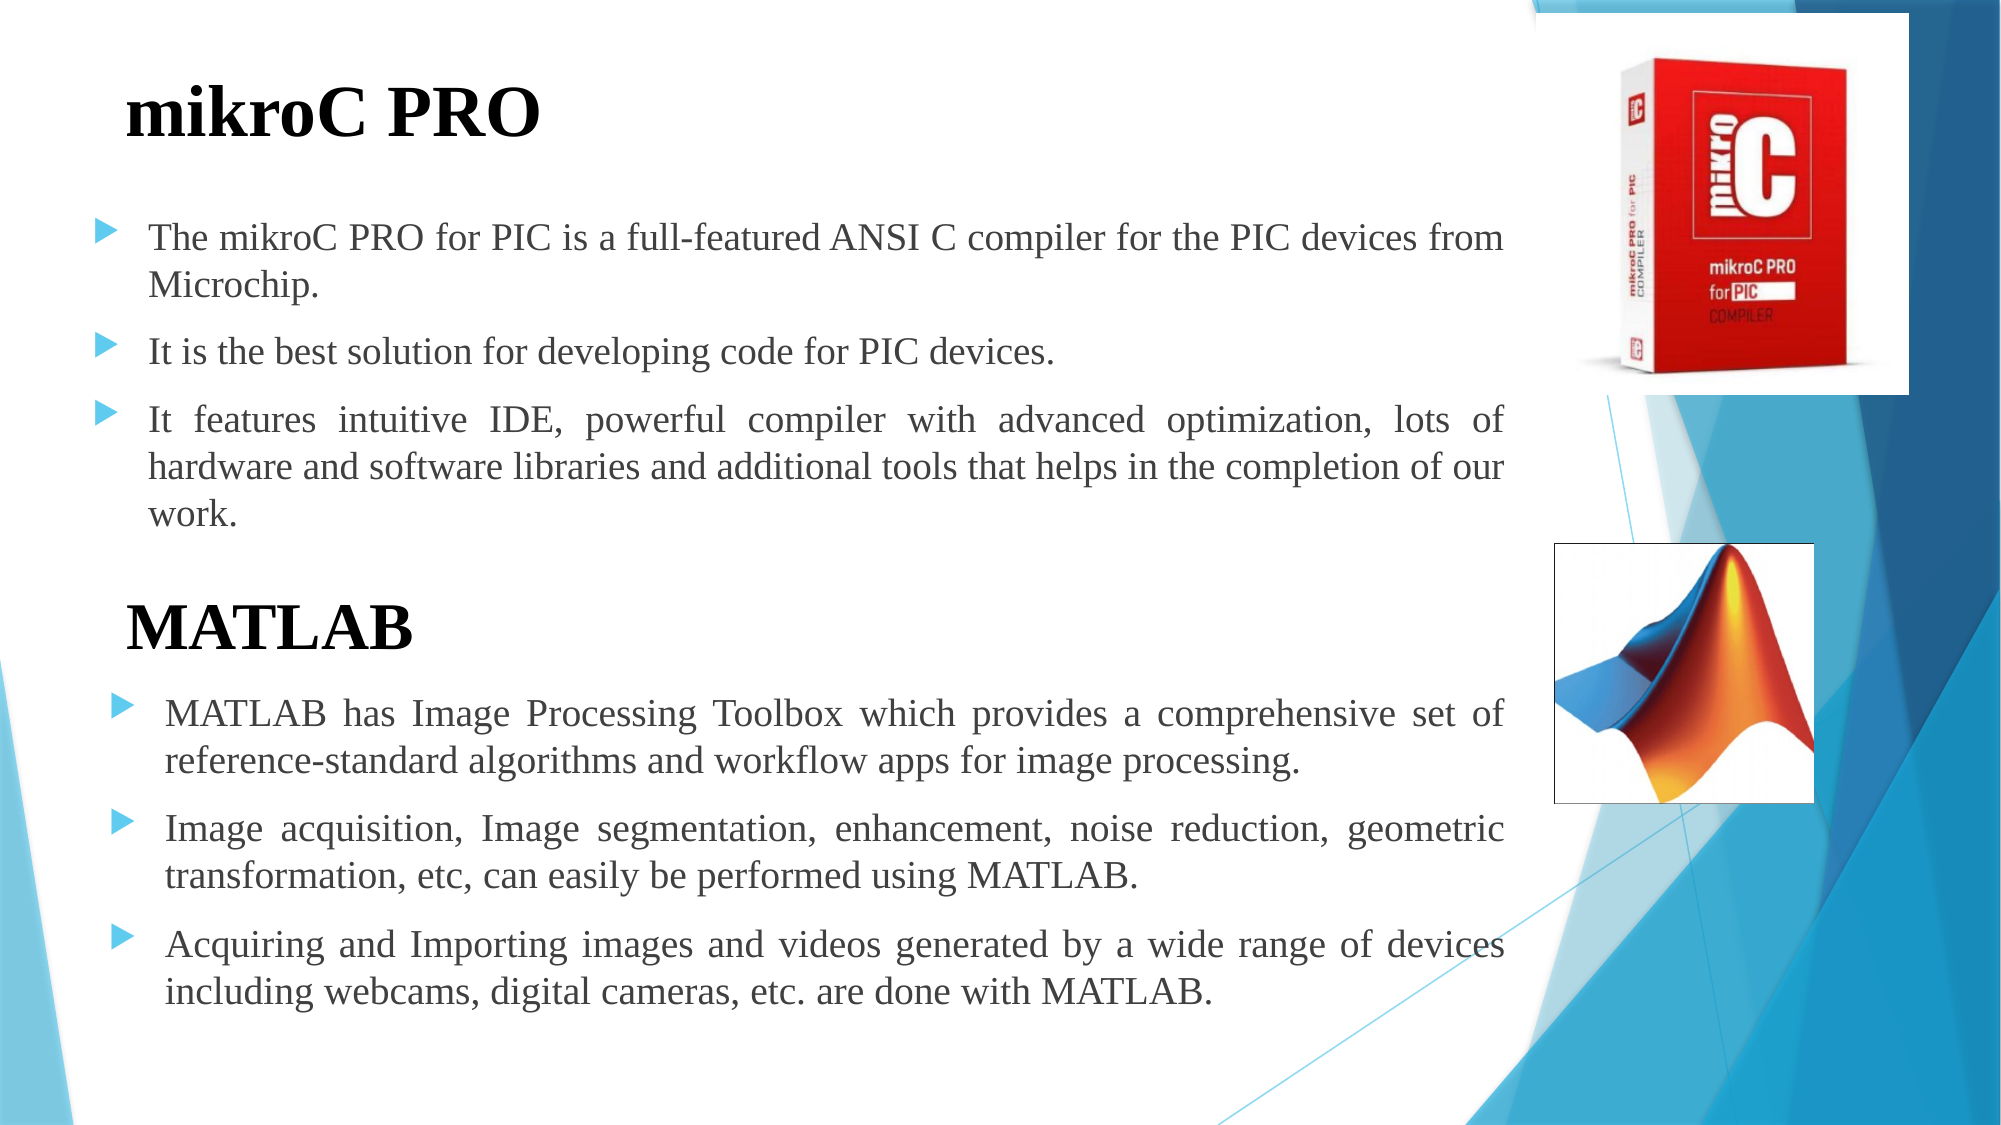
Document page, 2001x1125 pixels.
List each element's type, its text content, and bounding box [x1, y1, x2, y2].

list The mikroC PRO for PIC is a full-featured ANSI C compiler for the PIC devices from Microchip. It is the best solution for developing code for PIC devices. It features intuitive IDE, powerful compiler with advanced optimization, lots of hardware and software libraries and additional tools that helps in the completion of our work. [77, 203, 1521, 544]
picture [1554, 543, 1814, 804]
list MATLAB has Image Processing Toolbox which provides a comprehensive set of reference-standard algorithms and workflow apps for image processing. Image acquisition, Image segmentation, enhancement, noise reduction, geometric transformation, etc, can easily be performed using MATLAB. Acquiring and Importing images and videos generated by a wide range of devices including webcams, digital cameras, etc. are done with MATLAB. [93, 679, 1522, 1075]
text_box MATLAB [111, 575, 1522, 679]
picture [1536, 12, 1910, 395]
title mikroC PRO [110, 55, 1521, 159]
